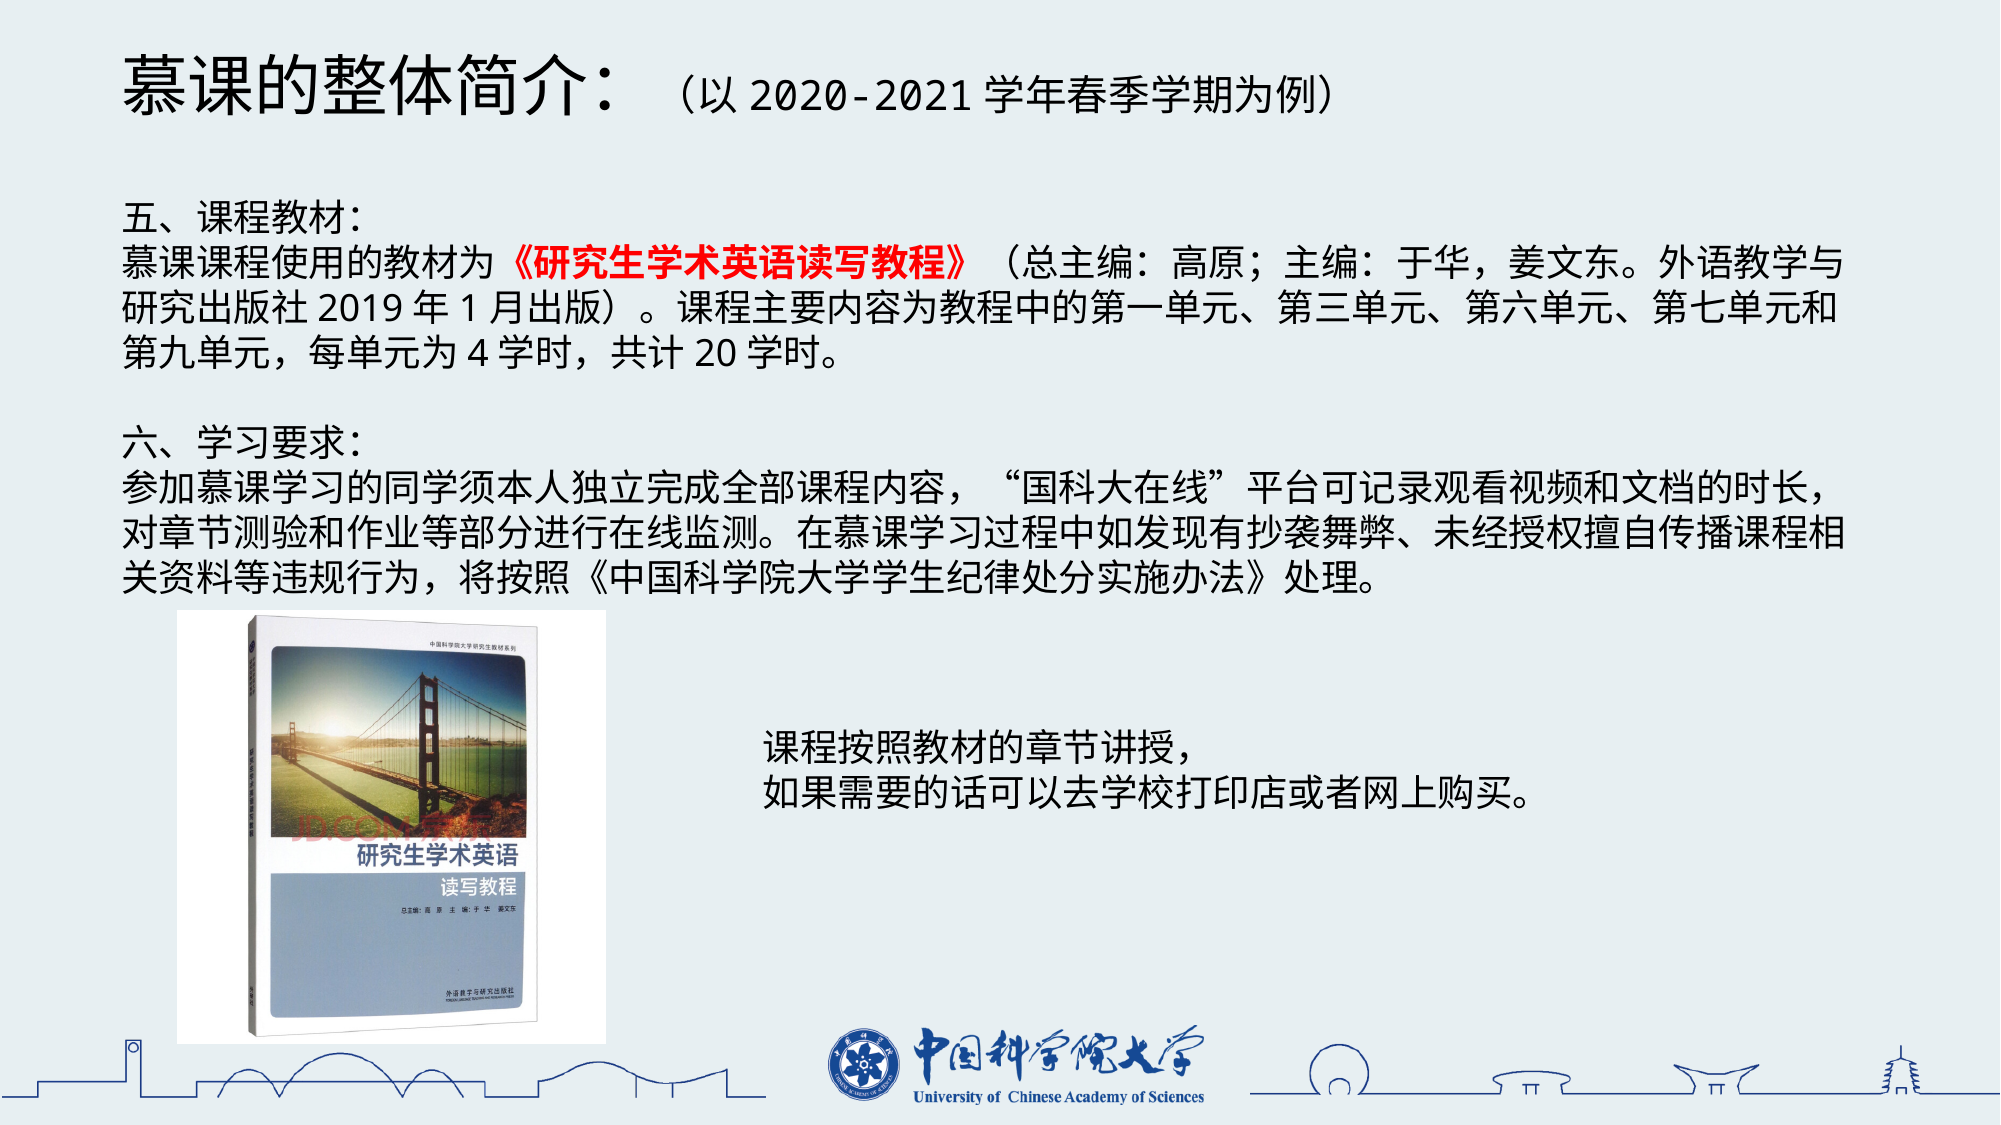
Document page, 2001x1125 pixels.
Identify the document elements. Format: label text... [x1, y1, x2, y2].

text_box 课程按照教材的章节讲授， 如果需要的话可以去学校打印店或者网上购买。 [748, 716, 1774, 822]
picture [828, 1025, 1204, 1105]
text_box 五、课程教材： 慕课课程使用的教材为《研究生学术英语读写教程》（总主编：高原；主编：于华，姜文东。外语教学与研究出版社2019年1月出版）。课程主要内容为教程中的第一单元、第三单元、第六单元、第七单元和第九单元，每单元为4学时，共计20学时。 六、学习要求： 参加慕课学习的同学须本人独立完成全部课程内容，“国科大在线”平台可记录观看视频和文档的时长，对章节测验和作业等部分进行在线监测。在慕课学习过程中如发现有抄袭舞弊、未经授权擅自传播课程相关资料等违规行为，将按照《中国科学院大学学生纪律处分实施办法》处理。 [106, 186, 1880, 606]
picture [1250, 1028, 2000, 1103]
picture [2, 609, 766, 1106]
text_box 慕课的整体简介：（以2020-2021学年春季学期为例） [106, 36, 1840, 131]
